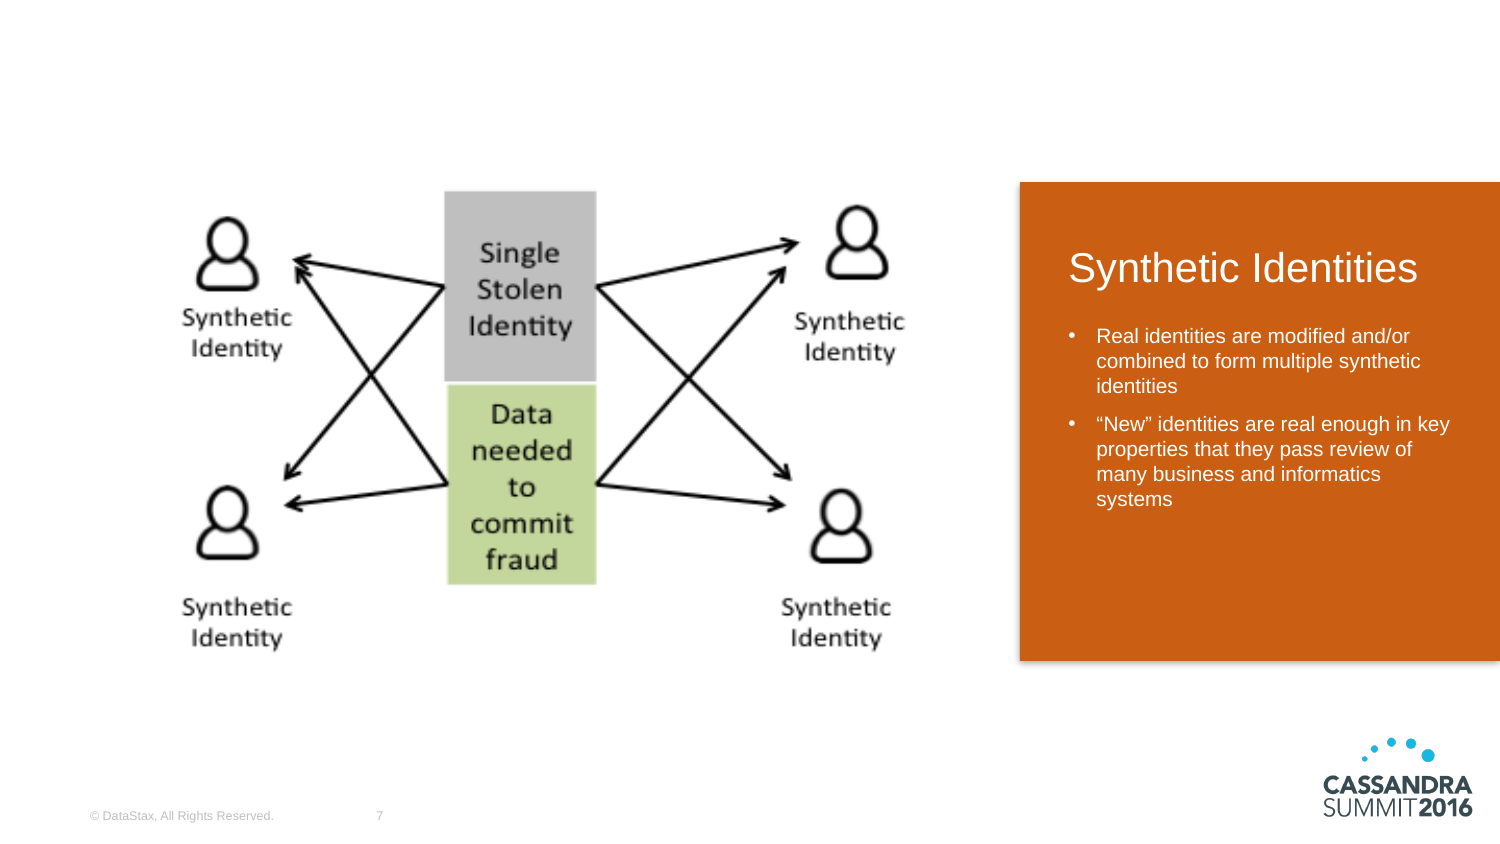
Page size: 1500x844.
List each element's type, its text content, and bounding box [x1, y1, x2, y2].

footer © DataStax, All Rights Reserved. [75, 793, 337, 839]
picture [149, 159, 946, 670]
slide_number 7 [346, 793, 414, 839]
picture [1320, 734, 1475, 819]
list Real identities are modified and/or combined to form multiple synthetic identities “New” identities are real enough in key properties that they pass review of many business and informatics systems [1053, 315, 1467, 623]
list Synthetic Identities [1053, 232, 1467, 292]
